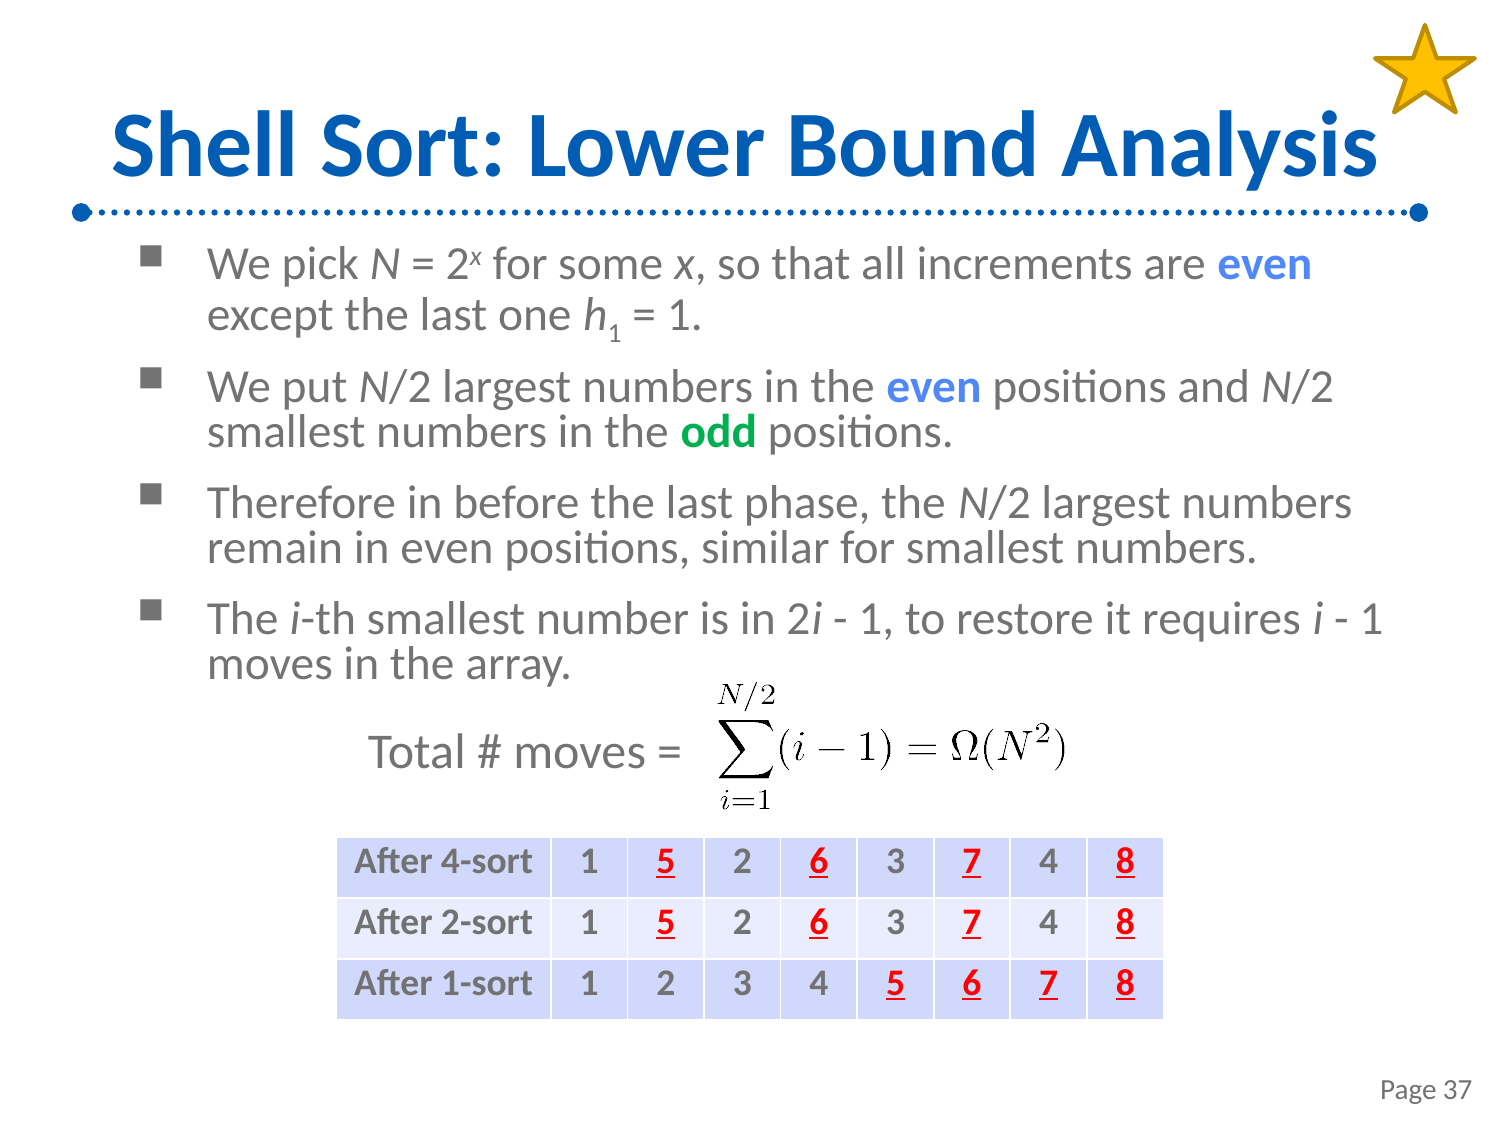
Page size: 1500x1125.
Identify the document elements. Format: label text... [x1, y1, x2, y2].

text_box [1372, 22, 1477, 115]
table_cell 2 [628, 960, 703, 1019]
table_cell 5 [858, 960, 933, 1019]
table_header 6 [781, 838, 856, 897]
table_header 3 [858, 838, 933, 897]
table_cell 4 [1011, 899, 1086, 958]
table_header 8 [1088, 838, 1163, 897]
table_cell 3 [705, 960, 780, 1019]
table_cell 6 [781, 899, 856, 958]
table_header 7 [935, 838, 1009, 897]
table_cell 6 [935, 960, 1009, 1019]
table_header 5 [628, 838, 703, 897]
table_cell 5 [628, 899, 703, 958]
table_cell After 2-sort [337, 899, 550, 958]
list We pick N = 2x for some x, so that all increments are even except the last one h1 = 1. We put N/2 largest numbers in the even positions and N/2 smallest numbers in the odd positions. Therefore in before the last phase, the N/2 largest numbers remain in even positions, similar for smallest numbers. The i-th smallest number is in 2i - 1, to restore it requires i - 1 moves in the array. [99, 236, 1413, 701]
table_cell 8 [1088, 960, 1163, 1019]
text_box Total # moves = [341, 720, 698, 787]
title Shell Sort: Lower Bound Analysis [99, 62, 1413, 215]
table_cell 3 [858, 899, 933, 958]
table_cell 8 [1088, 899, 1163, 958]
table_header 4 [1011, 838, 1086, 897]
table_cell 4 [781, 960, 856, 1019]
picture [714, 679, 1065, 813]
table_cell 7 [935, 899, 1009, 958]
table_header After 4-sort [337, 838, 550, 897]
slide_number Page 37 [1312, 1034, 1488, 1113]
table_cell 1 [552, 960, 627, 1019]
table_header 1 [552, 838, 627, 897]
table_cell 2 [705, 899, 780, 958]
table_cell After 1-sort [337, 960, 550, 1019]
table_cell 1 [552, 899, 627, 958]
table_header 2 [705, 838, 780, 897]
table_cell 7 [1011, 960, 1086, 1019]
